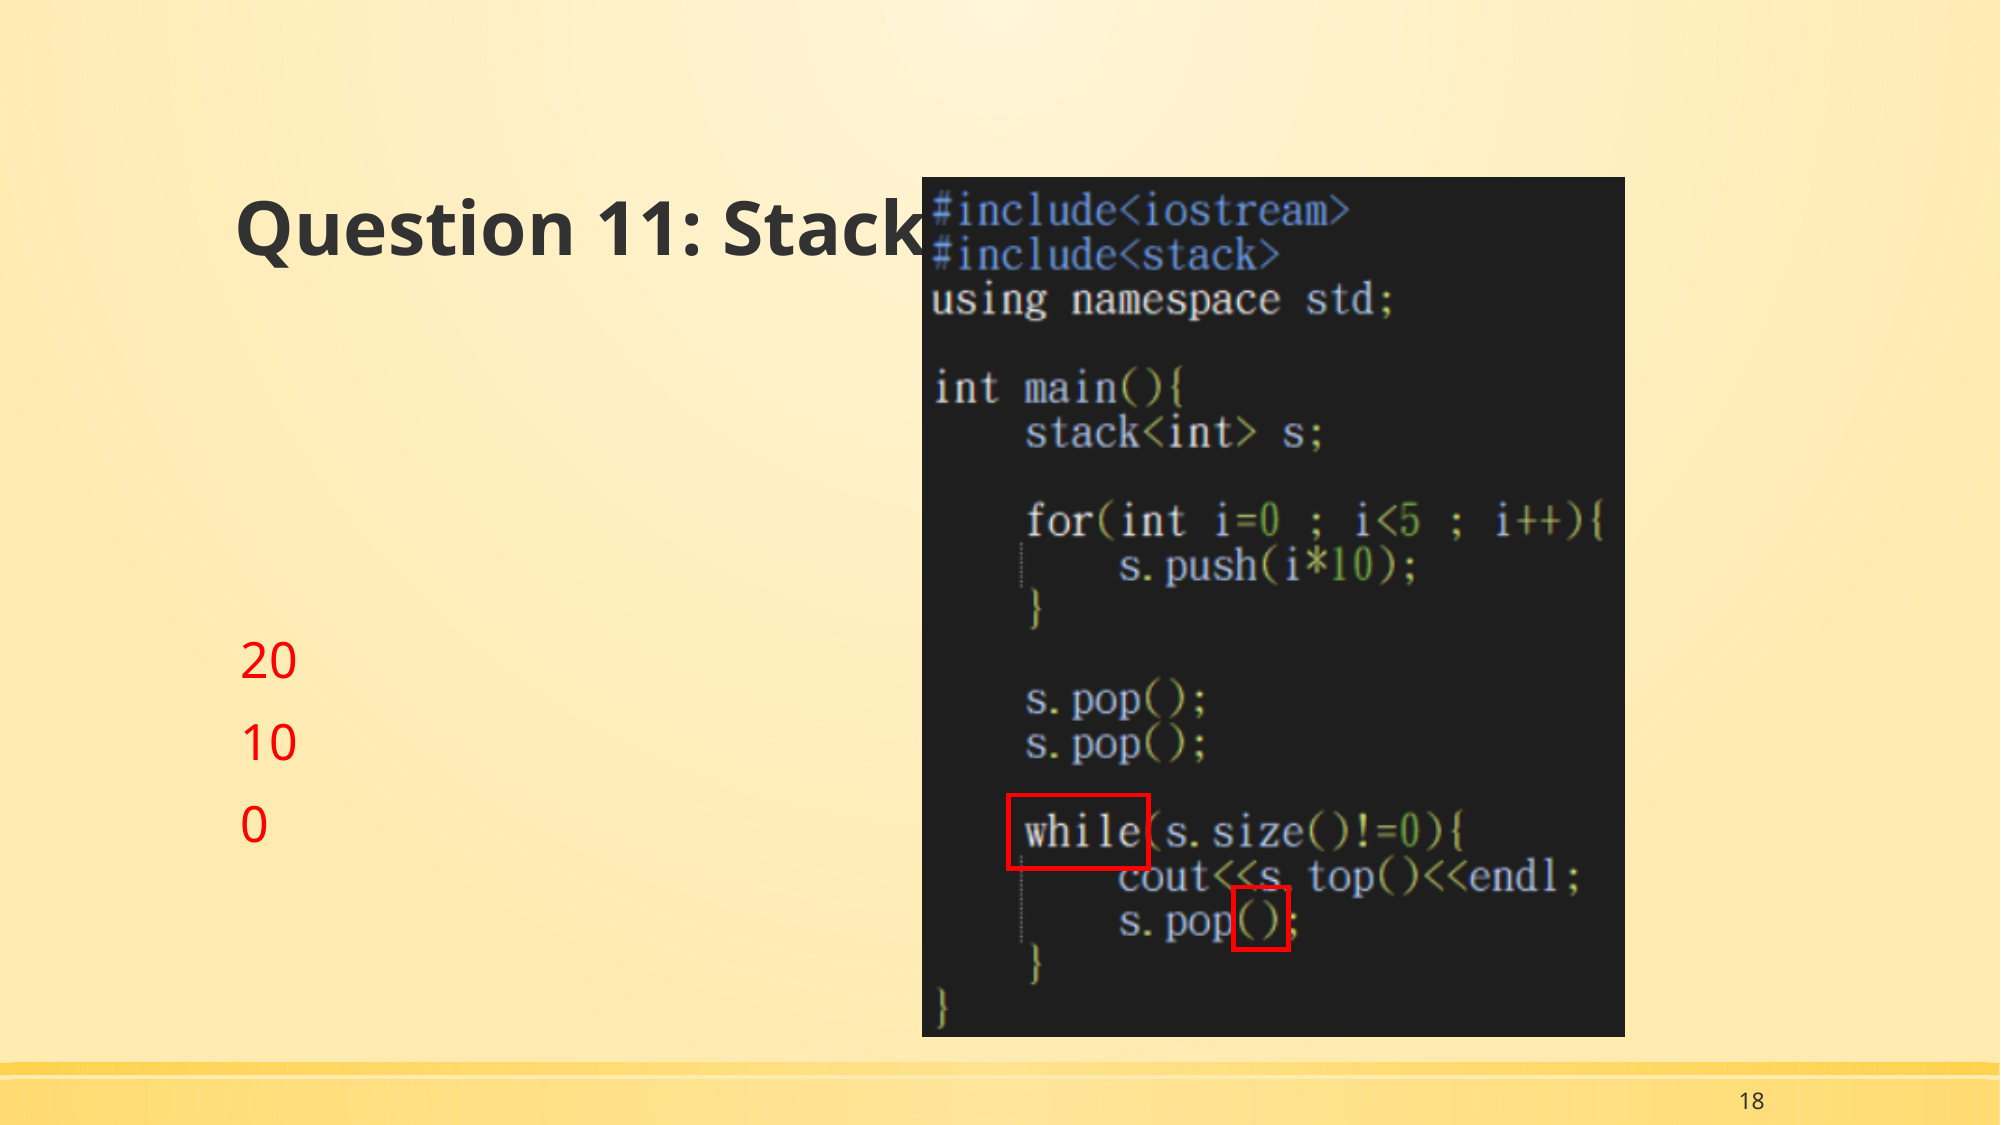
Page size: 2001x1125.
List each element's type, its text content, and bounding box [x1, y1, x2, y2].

title Question 11: Stack [219, 76, 1780, 279]
text_box 20 10 0 [219, 627, 360, 869]
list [922, 177, 1625, 1037]
slide_number 18 [1674, 1083, 1780, 1122]
